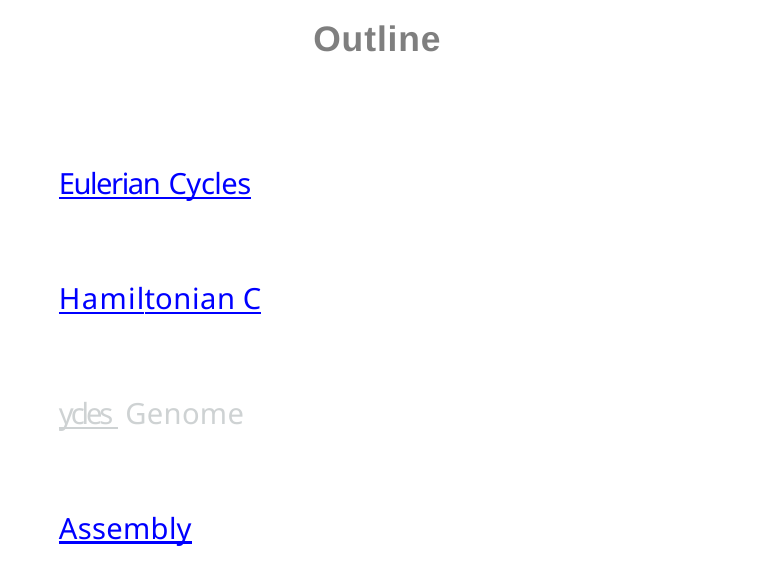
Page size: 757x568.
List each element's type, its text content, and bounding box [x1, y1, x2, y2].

text_box Outline [311, 13, 445, 59]
text_box Eulerian Cycles Hamiltonian Cycles Genome Assembly [56, 162, 318, 550]
